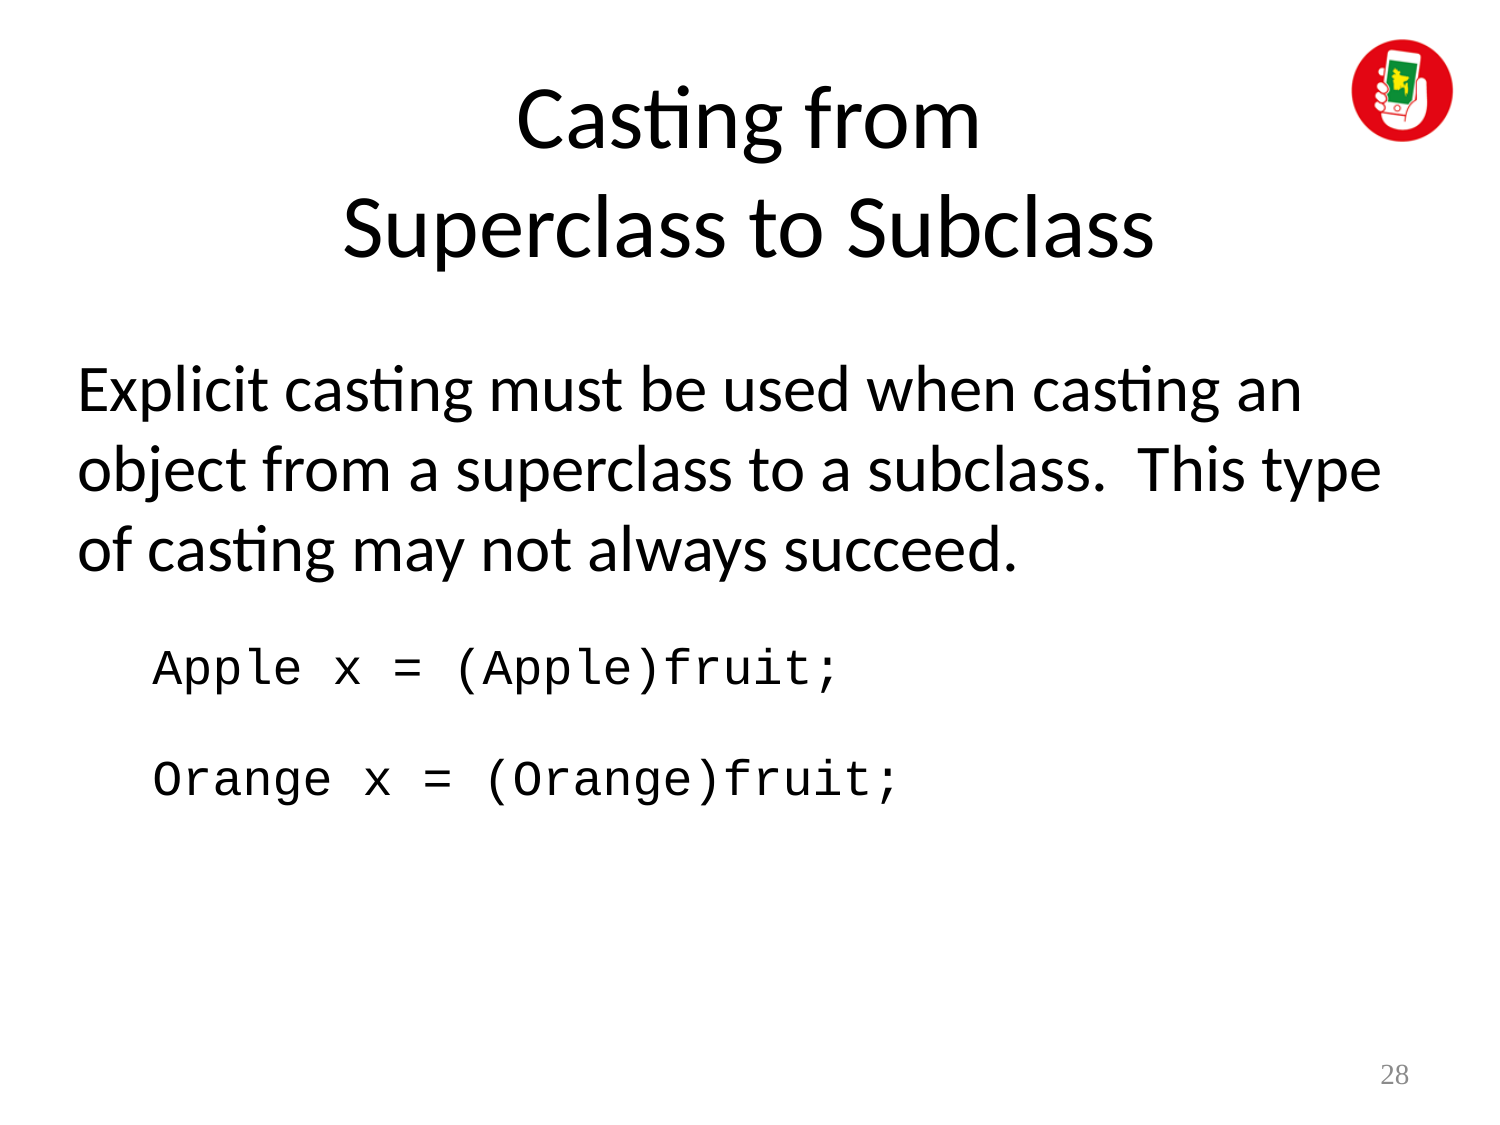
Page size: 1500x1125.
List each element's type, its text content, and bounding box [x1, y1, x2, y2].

list Explicit casting must be used when casting an object from a superclass to a subclass. This type of casting may not always succeed. Apple x = (Apple)fruit; Orange x = (Orange)fruit; [62, 337, 1450, 988]
title Casting from Superclass to Subclass [112, 50, 1388, 285]
picture [1350, 37, 1455, 143]
slide_number 28 [1074, 1042, 1425, 1103]
